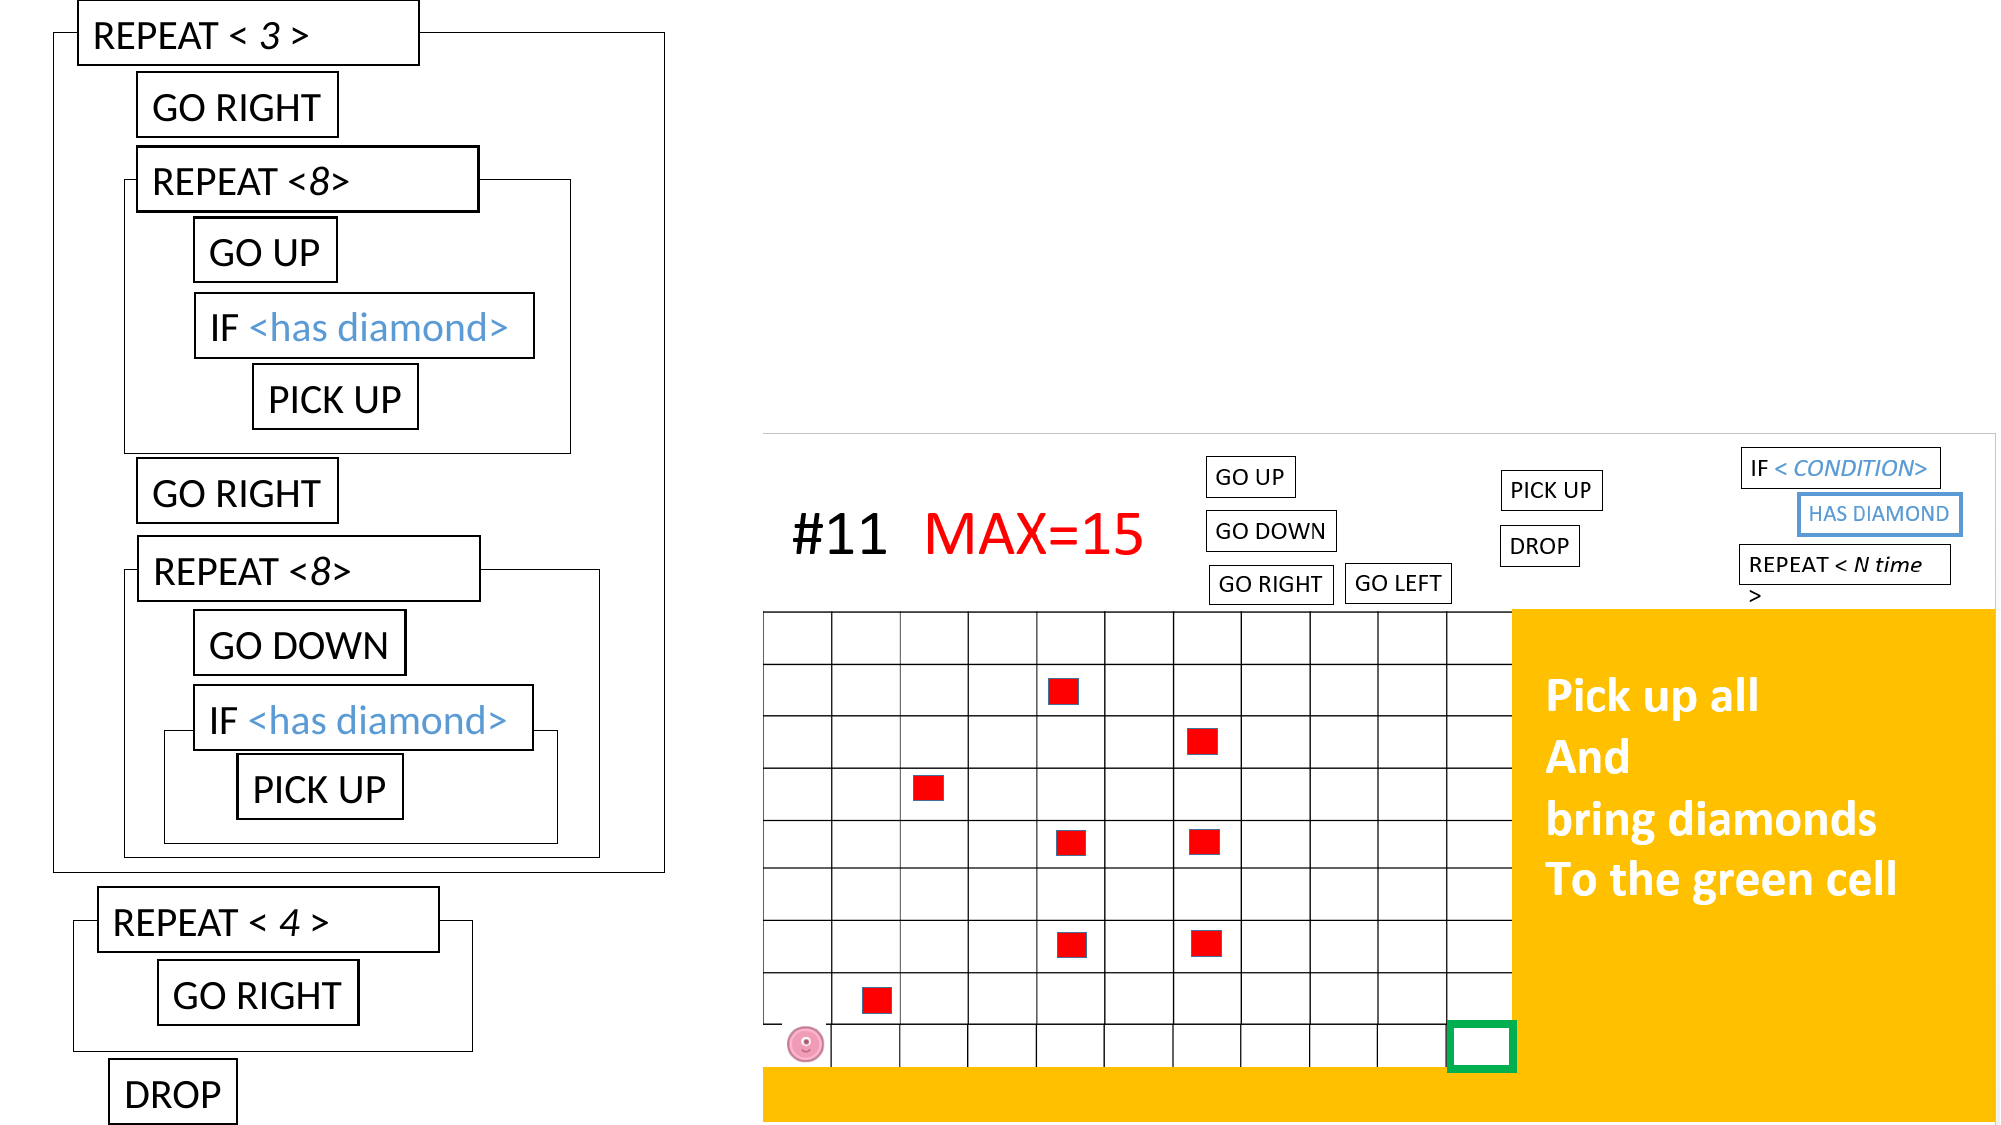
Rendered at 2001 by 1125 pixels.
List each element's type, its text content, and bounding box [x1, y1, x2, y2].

text_box GO RIGHT [137, 458, 338, 523]
picture [763, 431, 2000, 1125]
text_box IF <has diamond> [193, 685, 533, 751]
text_box IF <has diamond> [194, 292, 534, 358]
text_box GO UP [193, 217, 337, 283]
text_box PICK UP [237, 754, 403, 820]
text_box PICK UP [253, 364, 419, 430]
text_box REPEAT < 4 > [97, 887, 440, 953]
text_box DROP [109, 1059, 238, 1125]
text_box [73, 920, 473, 1052]
text_box GO RIGHT [157, 960, 359, 1026]
text_box GO DOWN [193, 610, 406, 676]
text_box REPEAT <8> [138, 536, 480, 602]
text_box [164, 730, 558, 844]
text_box REPEAT <8> [137, 146, 479, 212]
text_box REPEAT < 3 > [77, 0, 420, 65]
text_box [53, 32, 665, 873]
text_box [124, 179, 571, 454]
text_box GO RIGHT [137, 71, 338, 137]
